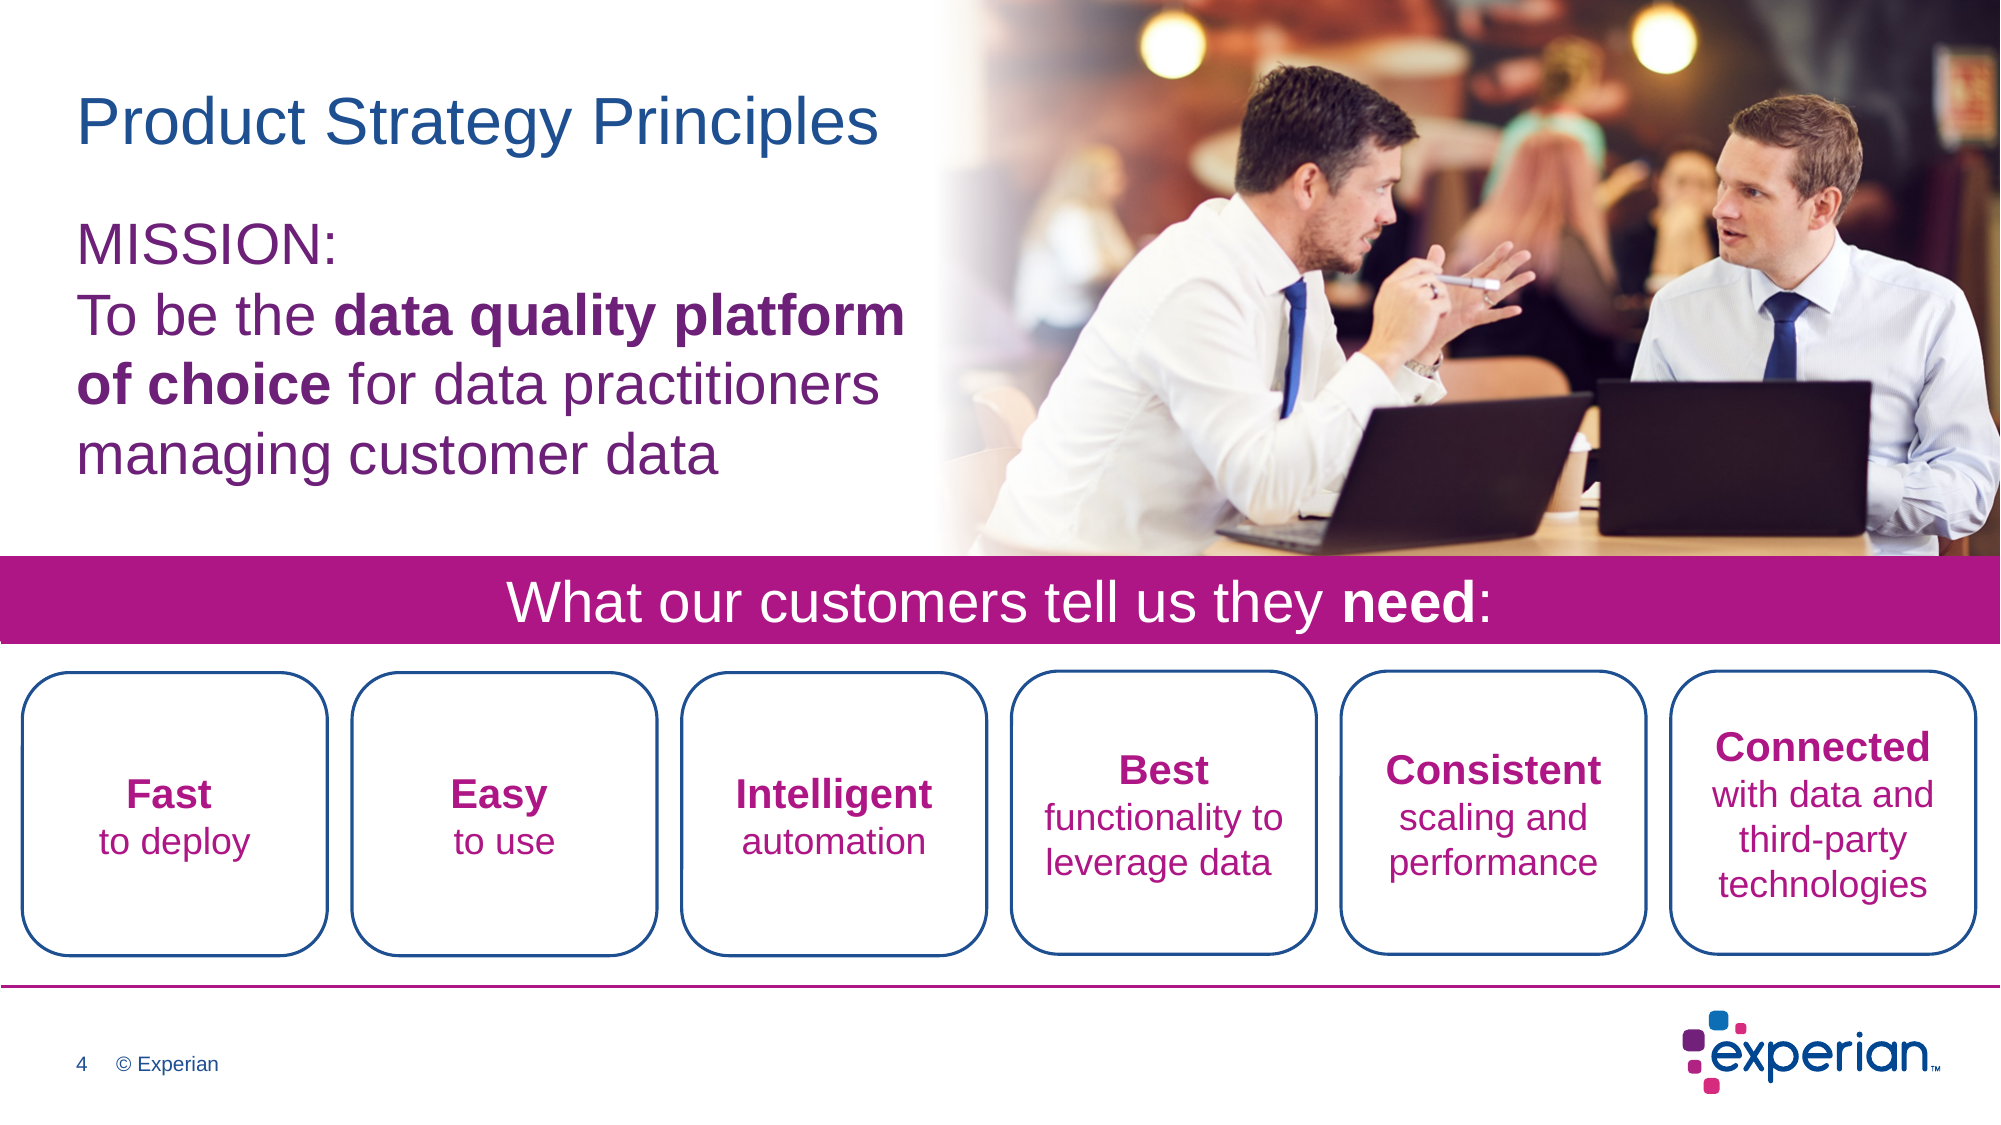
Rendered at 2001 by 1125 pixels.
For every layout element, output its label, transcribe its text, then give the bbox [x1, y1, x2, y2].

picture [934, 0, 2000, 560]
text_box Connected with data and third-party technologies [1669, 670, 1977, 956]
text_box Intelligent automation [680, 671, 988, 957]
title Product Strategy Principles [76, 86, 934, 199]
text_box What our customers tell us they need: [0, 556, 2000, 642]
text_box Best functionality to leverage data [1010, 670, 1318, 956]
text_box Easy to use [350, 671, 659, 957]
text_box Consistent scaling and performance [1339, 670, 1648, 956]
text_box MISSION: To be the data quality platform of choice for data practitioners managing customer data [61, 199, 934, 494]
text_box Fast to deploy [21, 671, 329, 957]
